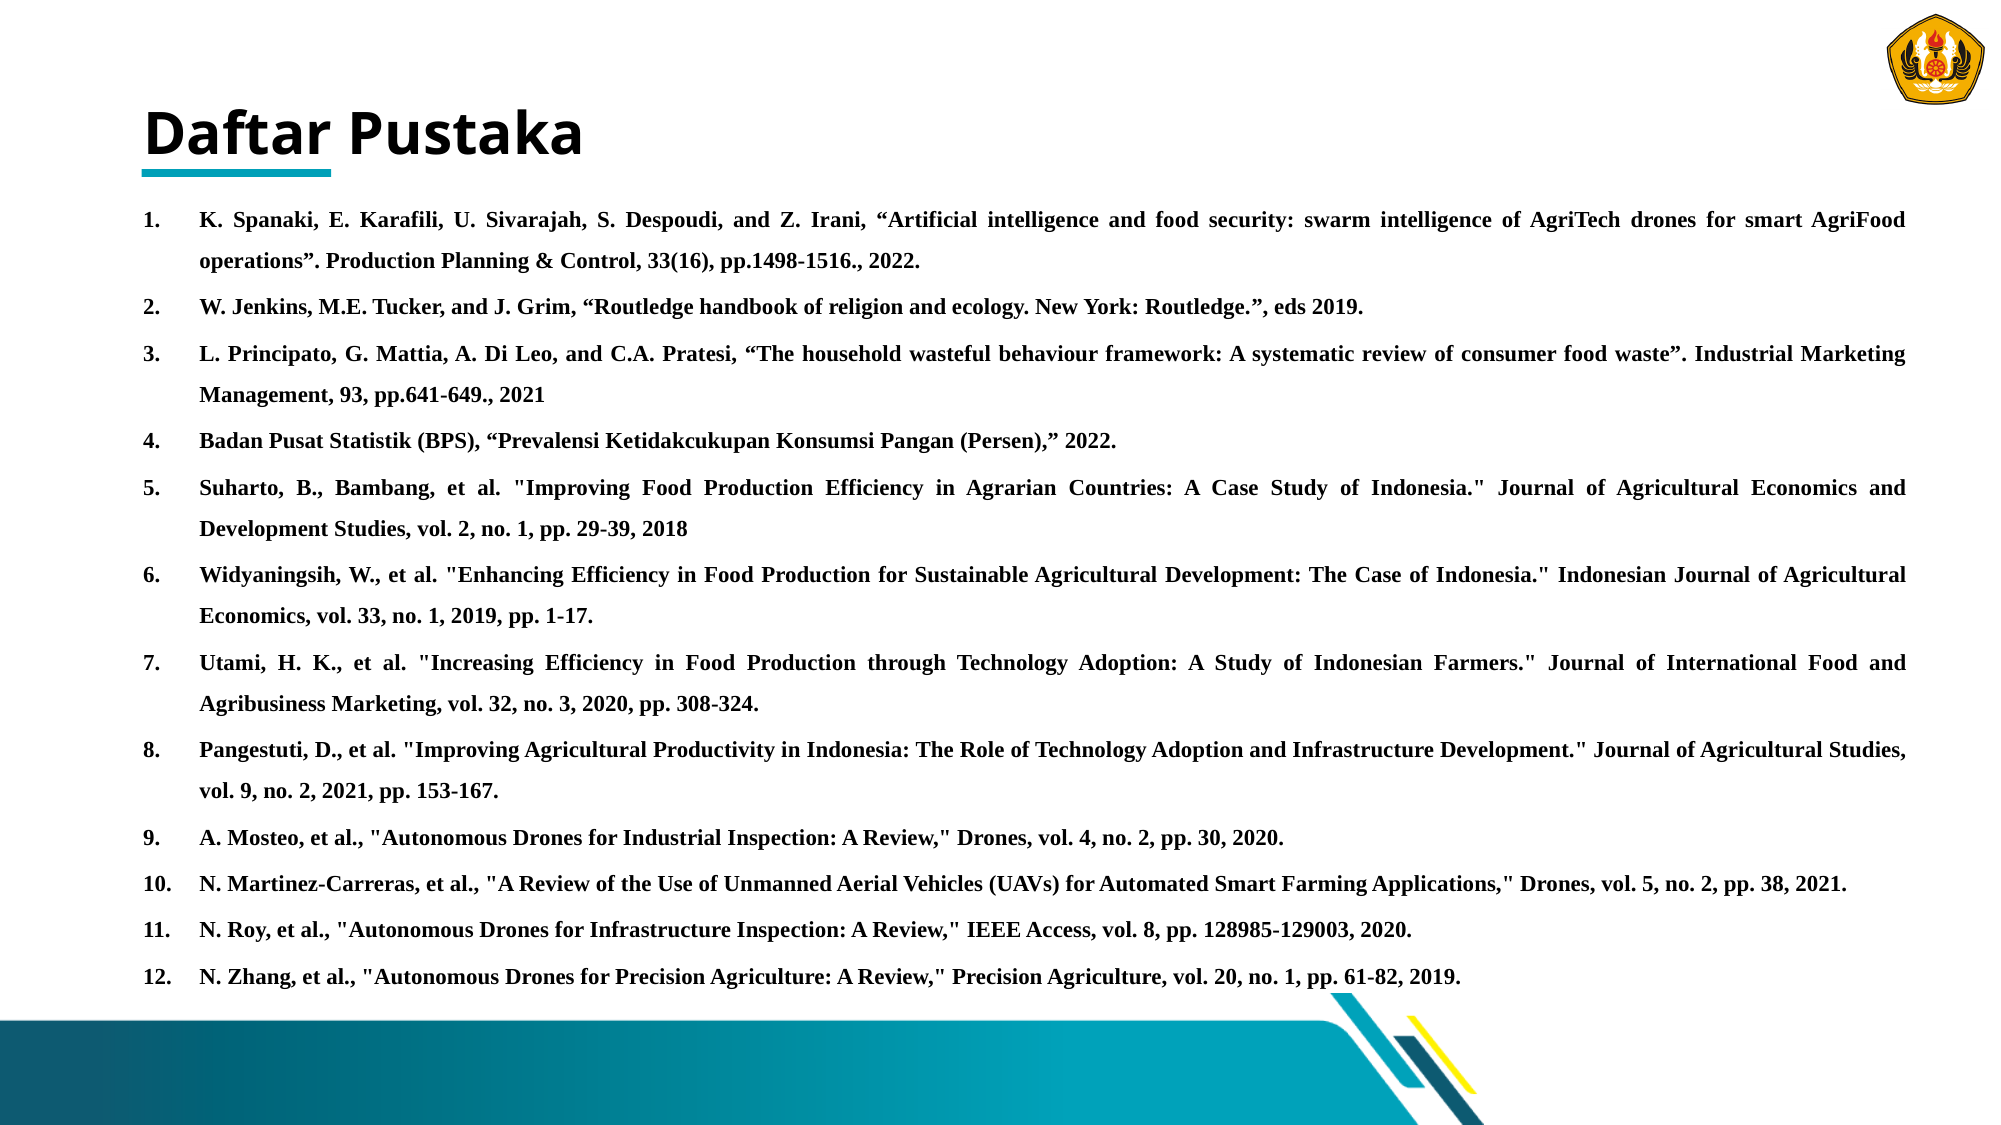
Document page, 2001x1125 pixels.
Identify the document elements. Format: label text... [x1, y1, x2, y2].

title Daftar Pustaka [128, 88, 1924, 183]
picture [0, 993, 1484, 1125]
list K. Spanaki, E. Karafili, U. Sivarajah, S. Despoudi, and Z. Irani, “Artificial intelligence and food security: swarm intelligence of AgriTech drones for smart AgriFood operations”. Production Planning & Control, 33(16), pp.1498-1516., 2022. W. Jenkins, M.E. Tucker, and J. Grim, “Routledge handbook of religion and ecology. New York: Routledge.”, eds 2019. L. Principato, G. Mattia, A. Di Leo, and C.A. Pratesi, “The household wasteful behaviour framework: A systematic review of consumer food waste”. Industrial Marketing Management, 93, pp.641-649., 2021 Badan Pusat Statistik (BPS), “Prevalensi Ketidakcukupan Konsumsi Pangan (Persen),” 2022. Suharto, B., Bambang, et al. "Improving Food Production Efficiency in Agrarian Countries: A Case Study of Indonesia." Journal of Agricultural Economics and Development Studies, vol. 2, no. 1, pp. 29-39, 2018 Widyaningsih, W., et al. "Enhancing Efficiency in Food Production for Sustainable Agricultural Development: The Case of Indonesia." Indonesian Journal of Agricultural Economics, vol. 33, no. 1, 2019, pp. 1-17. Utami, H. K., et al. "Increasing Efficiency in Food Production through Technology Adoption: A Study of Indonesian Farmers." Journal of International Food and Agribusiness Marketing, vol. 32, no. 3, 2020, pp. 308-324. Pangestuti, D., et al. "Improving Agricultural Productivity in Indonesia: The Role of Technology Adoption and Infrastructure Development." Journal of Agricultural Studies, vol. 9, no. 2, 2021, pp. 153-167. A. Mosteo, et al., "Autonomous Drones for Industrial Inspection: A Review," Drones, vol. 4, no. 2, pp. 30, 2020. N. Martinez-Carreras, et al., "A Review of the Use of Unmanned Aerial Vehicles (UAVs) for Automated Smart Farming Applications," Drones, vol. 5, no. 2, pp. 38, 2021. N. Roy, et al., "Autonomous Drones for Infrastructure Inspection: A Review," IEEE Access, vol. 8, pp. 128985-129003, 2020. N. Zhang, et al., "Autonomous Drones for Precision Agriculture: A Review," Precision Agriculture, vol. 20, no. 1, pp. 61-82, 2019. [128, 183, 1924, 1009]
picture [1881, 8, 1989, 110]
